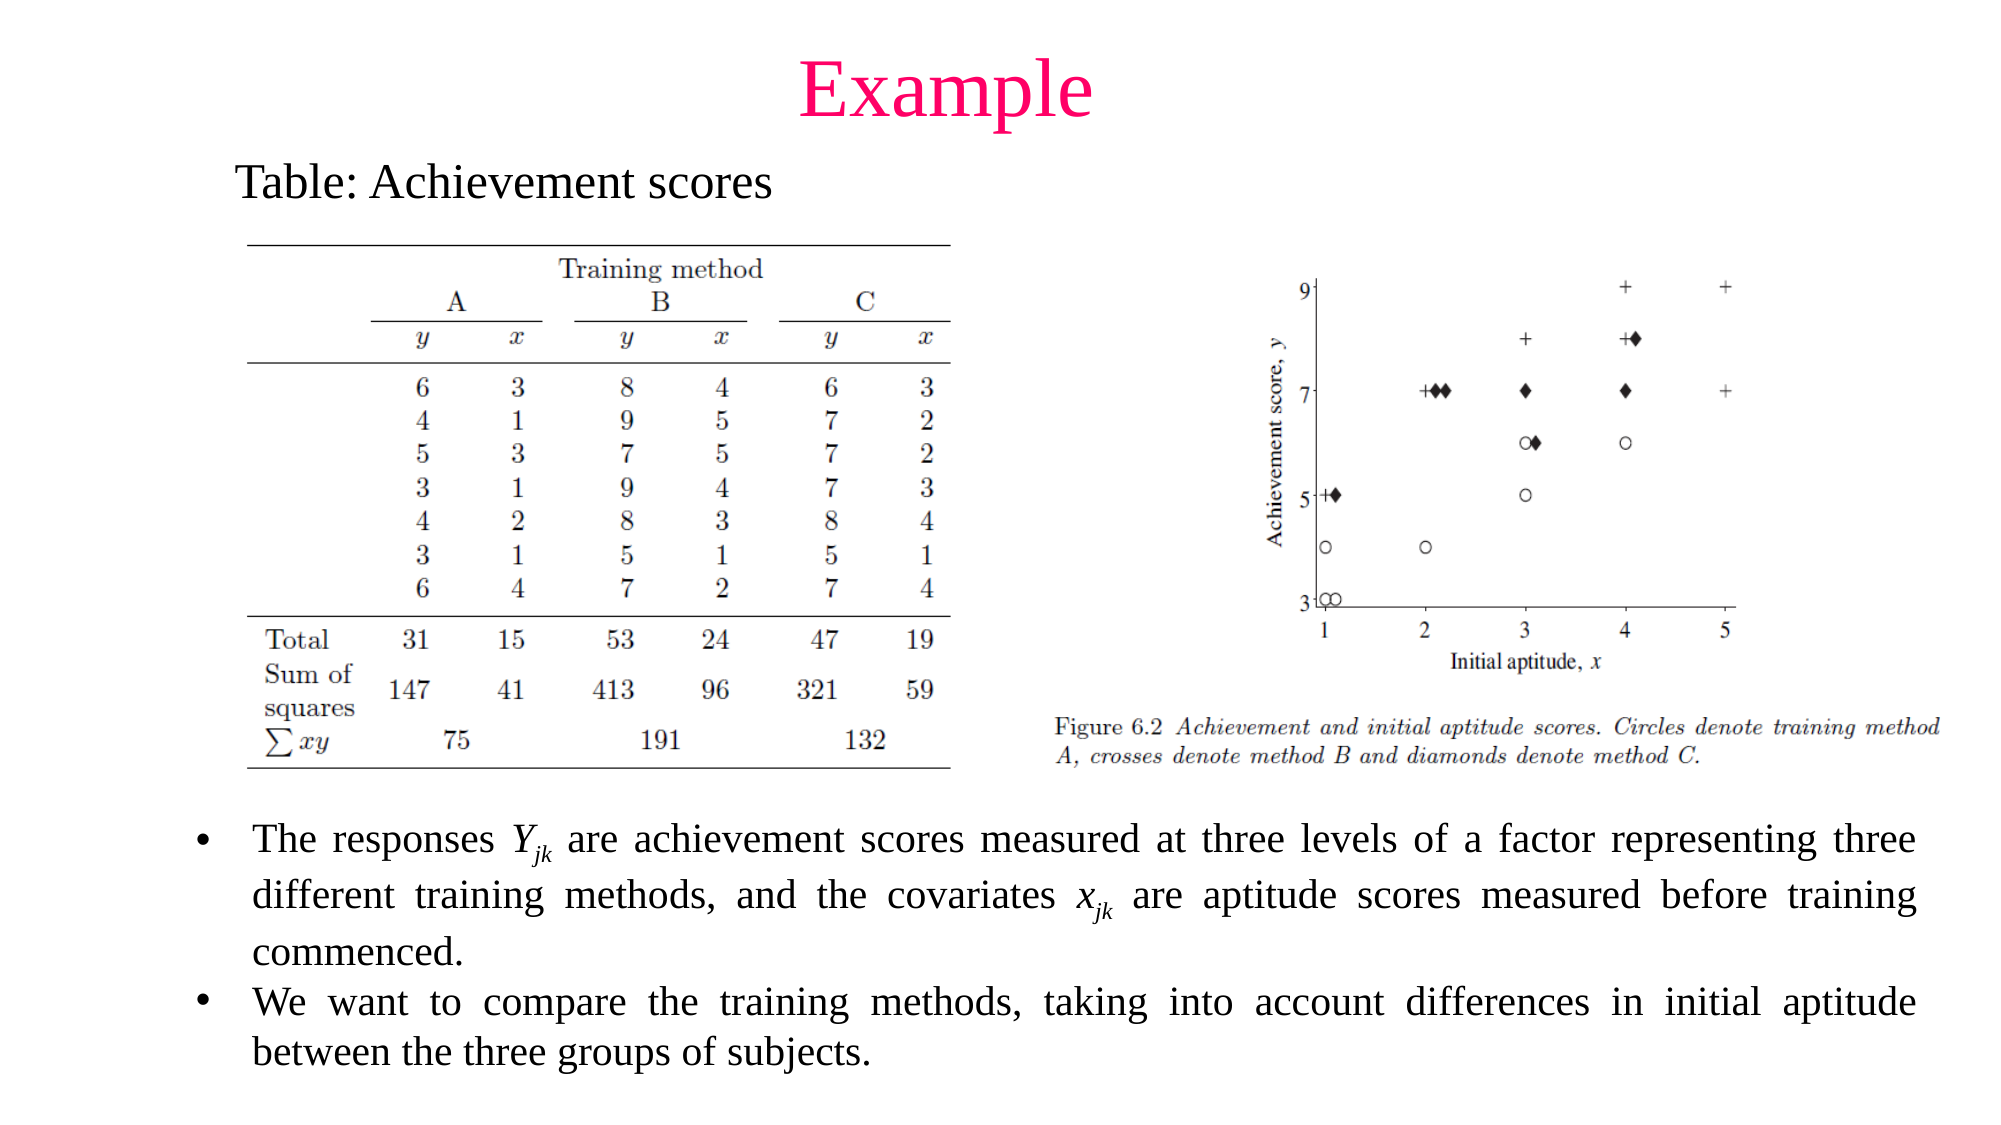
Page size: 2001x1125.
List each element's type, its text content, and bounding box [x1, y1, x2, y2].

picture [1021, 261, 1963, 784]
picture [219, 234, 1001, 786]
text_box Example [783, 25, 1761, 141]
text_box Table: Achievement scores [219, 141, 956, 217]
text_box The responses Yjk are achievement scores measured at three levels of a factor representing three different training methods, and the covariates xjk are aptitude scores measured before training commenced. We want to compare the training methods, taking into account differences in initial aptitude between the three groups of subjects. [181, 802, 1933, 1082]
